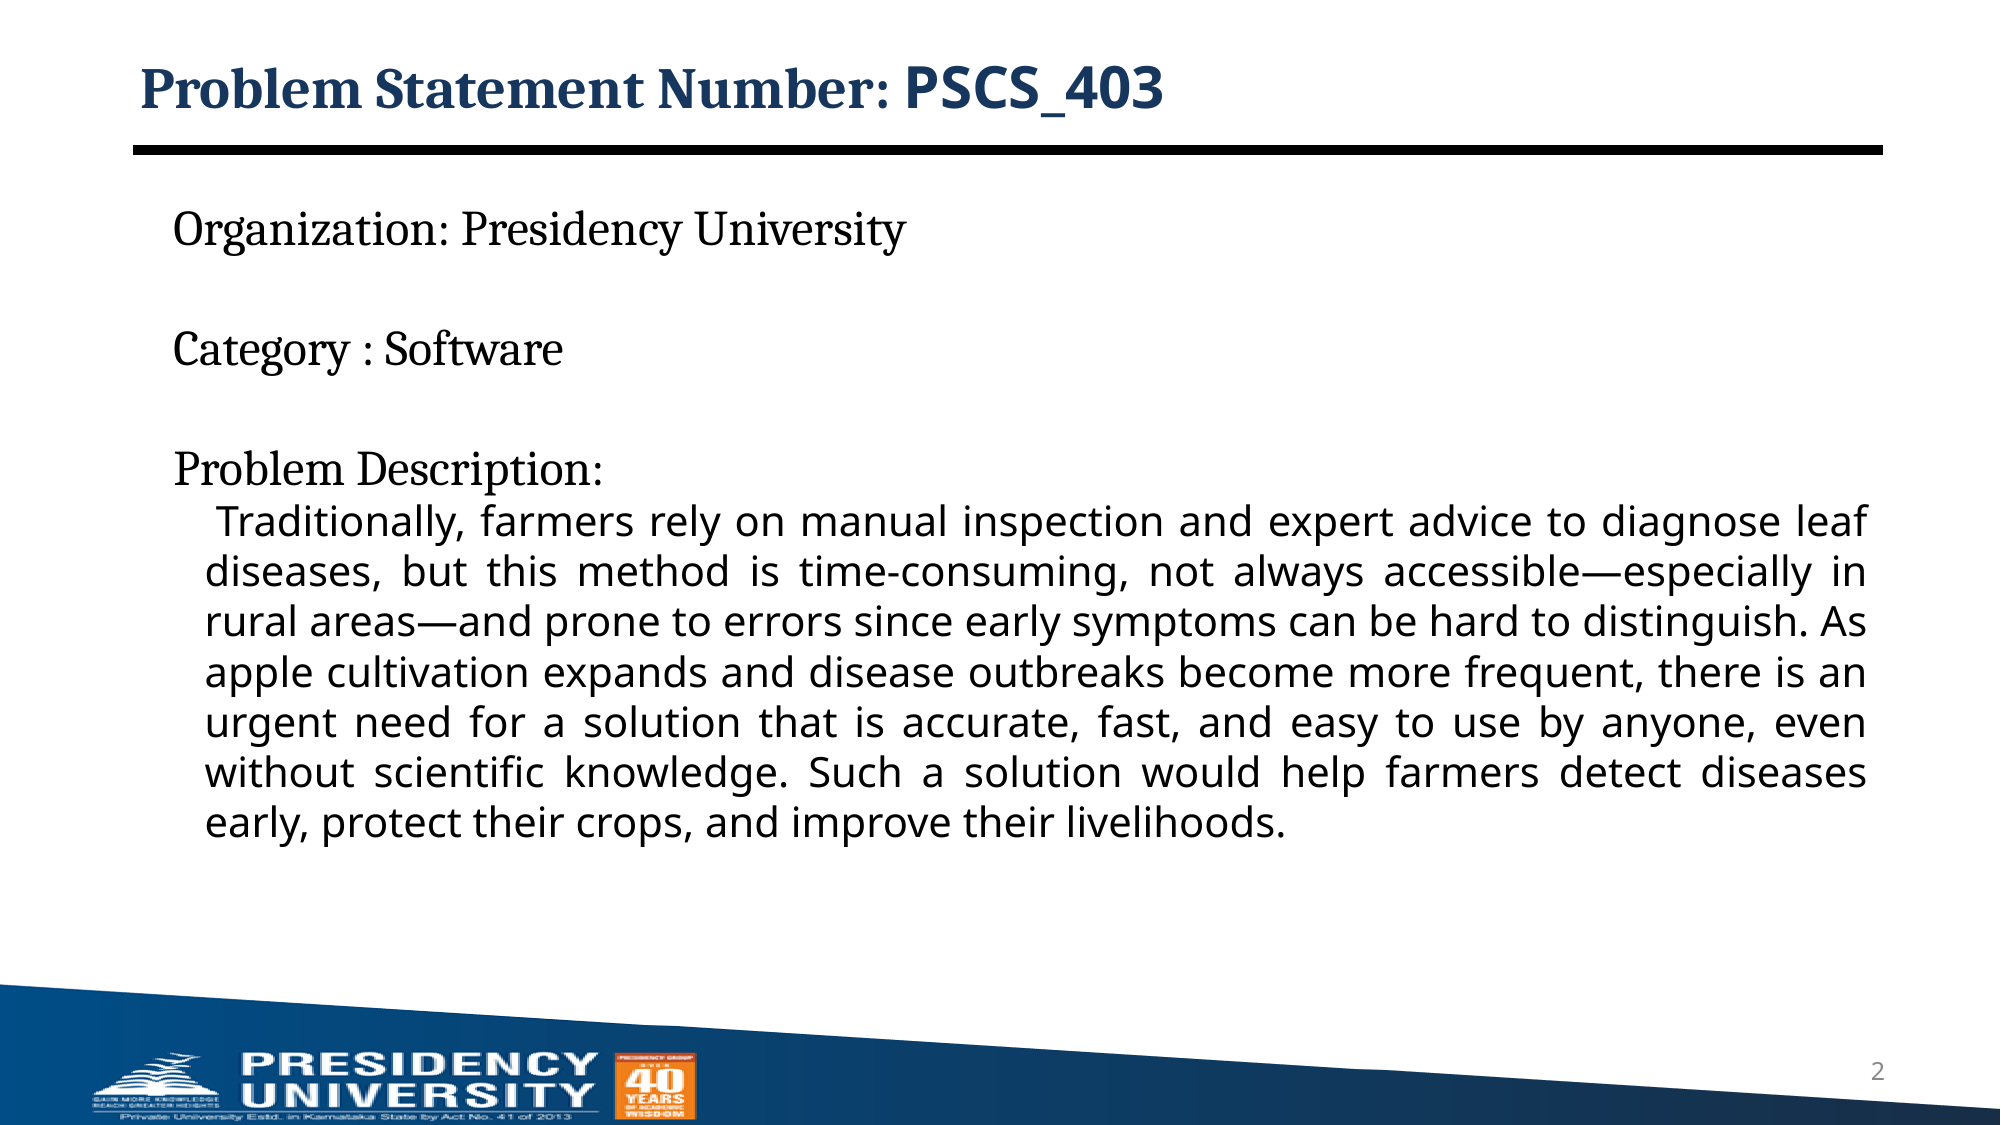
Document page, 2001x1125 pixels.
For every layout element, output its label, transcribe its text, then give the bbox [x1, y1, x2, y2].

list Organization: Presidency University Category : Software Problem Description: Traditionally, farmers rely on manual inspection and expert advice to diagnose leaf diseases, but this method is time-consuming, not always accessible—especially in rural areas—and prone to errors since early symptoms can be hard to distinguish. As apple cultivation expands and disease outbreaks become more frequent, there is an urgent need for a solution that is accurate, fast, and easy to use by anyone, even without scientific knowledge. Such a solution would help farmers detect diseases early, protect their crops, and improve their livelihoods. [133, 187, 1884, 1000]
picture [0, 982, 2000, 1125]
slide_number 2 [1433, 1042, 1900, 1103]
title Problem Statement Number: PSCS_403 [125, 45, 1875, 125]
